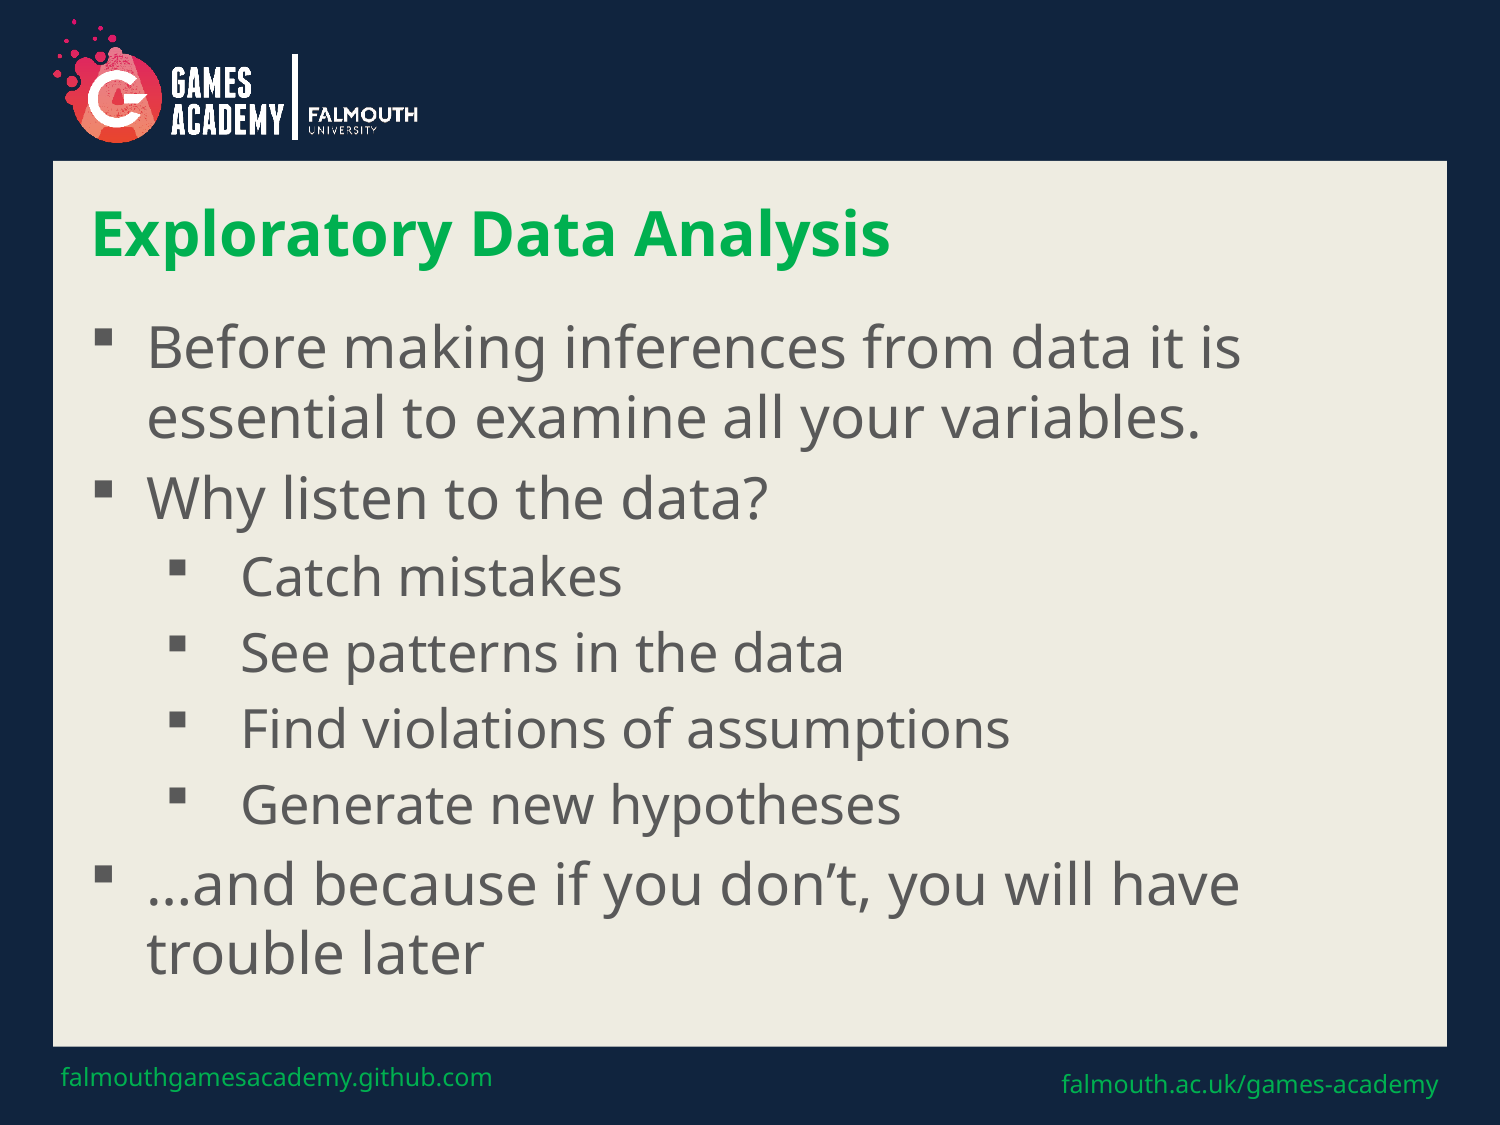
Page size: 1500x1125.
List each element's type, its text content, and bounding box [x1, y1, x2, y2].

picture [304, 104, 420, 138]
list Before making inferences from data it is essential to examine all your variables. Why listen to the data? Catch mistakes See patterns in the data Find violations of assumptions Generate new hypotheses …and because if you don’t, you will have trouble later [75, 302, 1425, 1024]
title Exploratory Data Analysis [75, 184, 1425, 279]
picture [53, 19, 284, 143]
